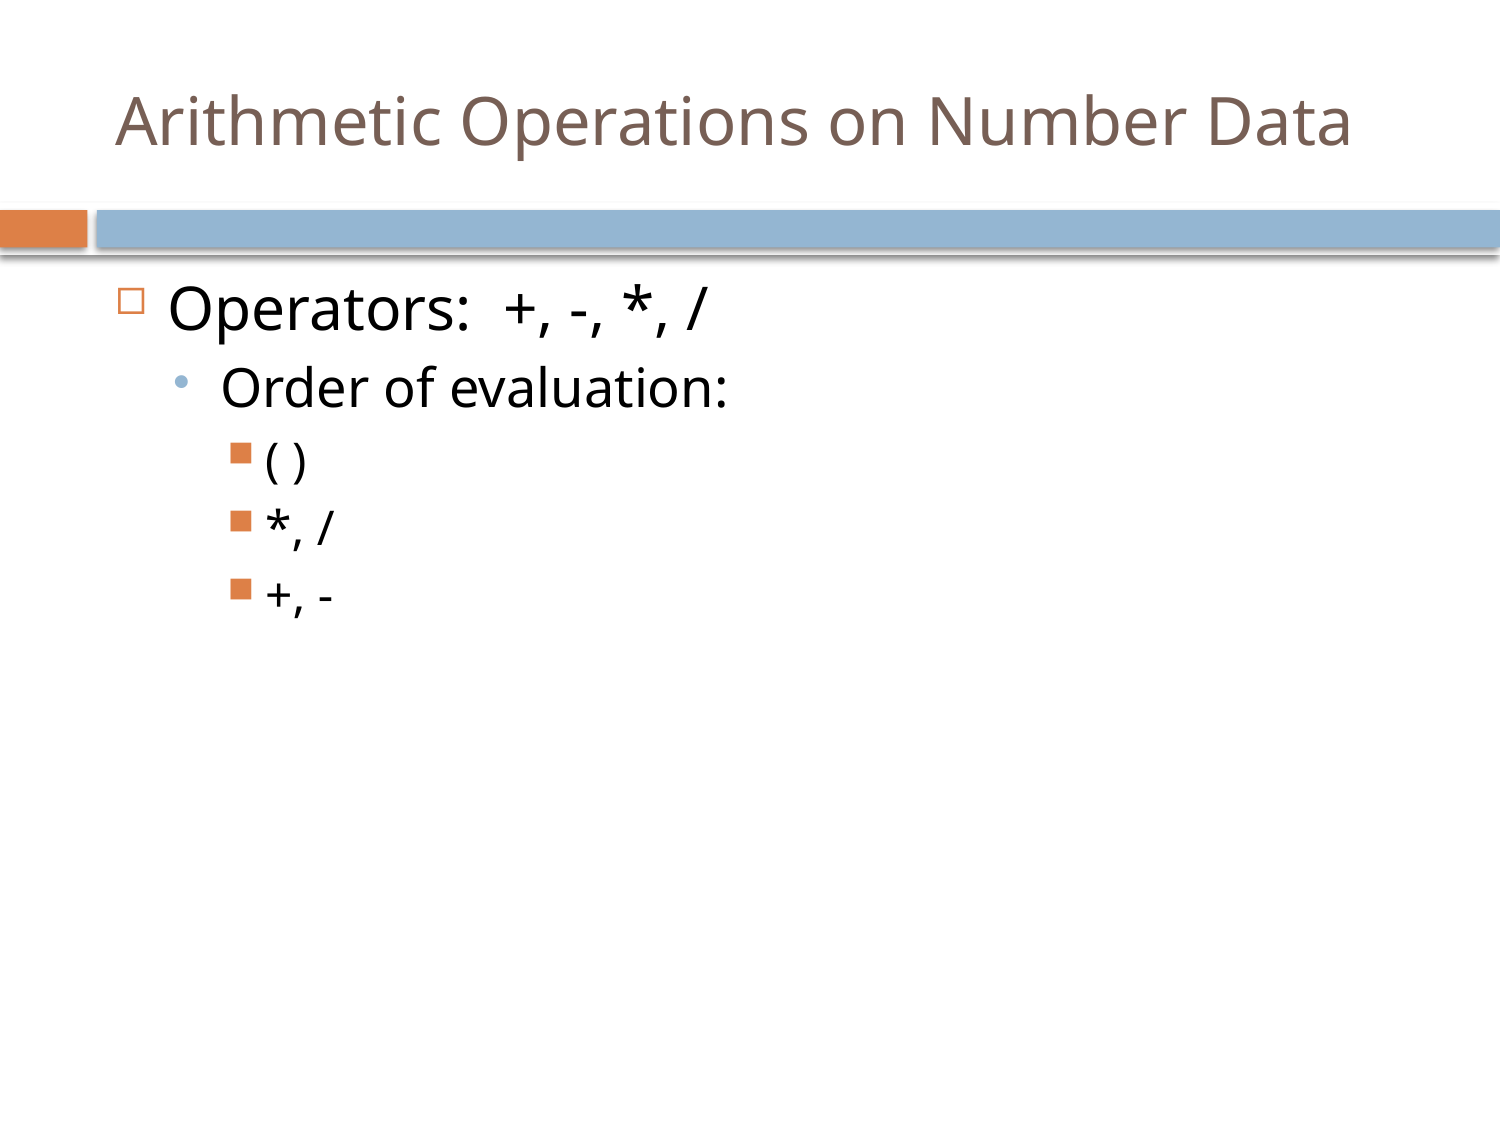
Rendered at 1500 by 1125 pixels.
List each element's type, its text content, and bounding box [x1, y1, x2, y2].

title Arithmetic Operations on Number Data [100, 37, 1438, 200]
list Operators: +, -, *, / Order of evaluation: ( ) *, / +, - [100, 262, 1438, 1000]
